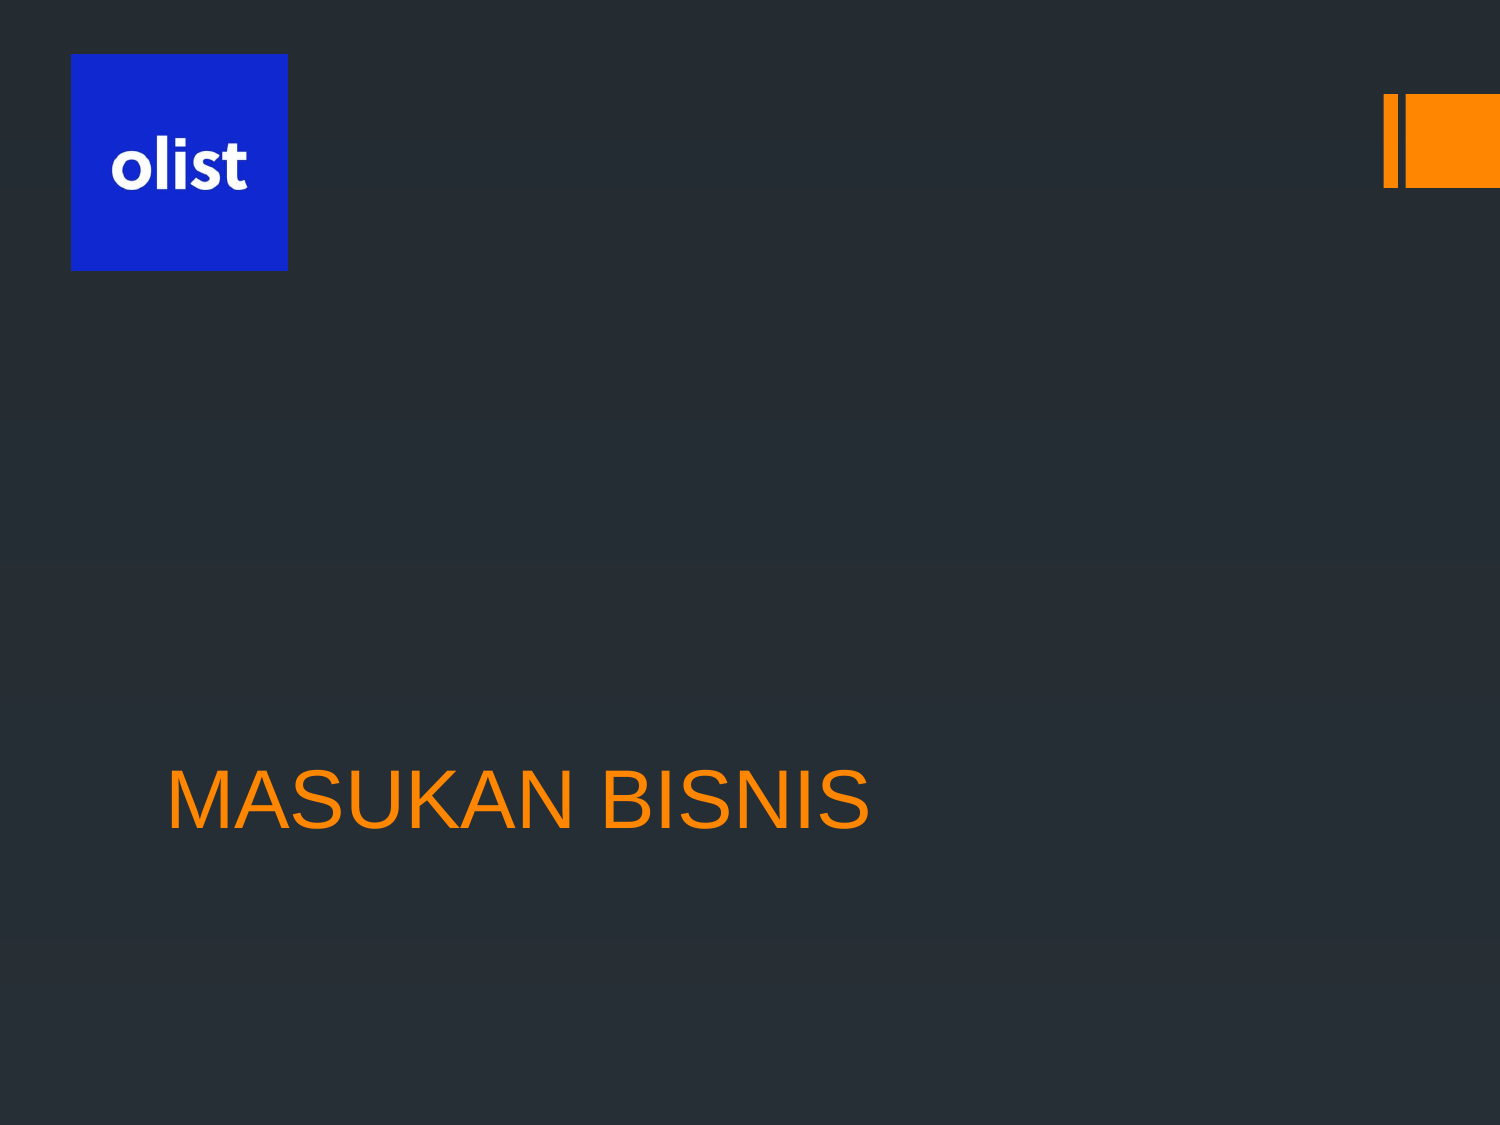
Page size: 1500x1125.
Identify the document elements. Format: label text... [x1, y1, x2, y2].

picture [70, 54, 288, 272]
title MASUKAN BISNIS [150, 737, 1350, 950]
